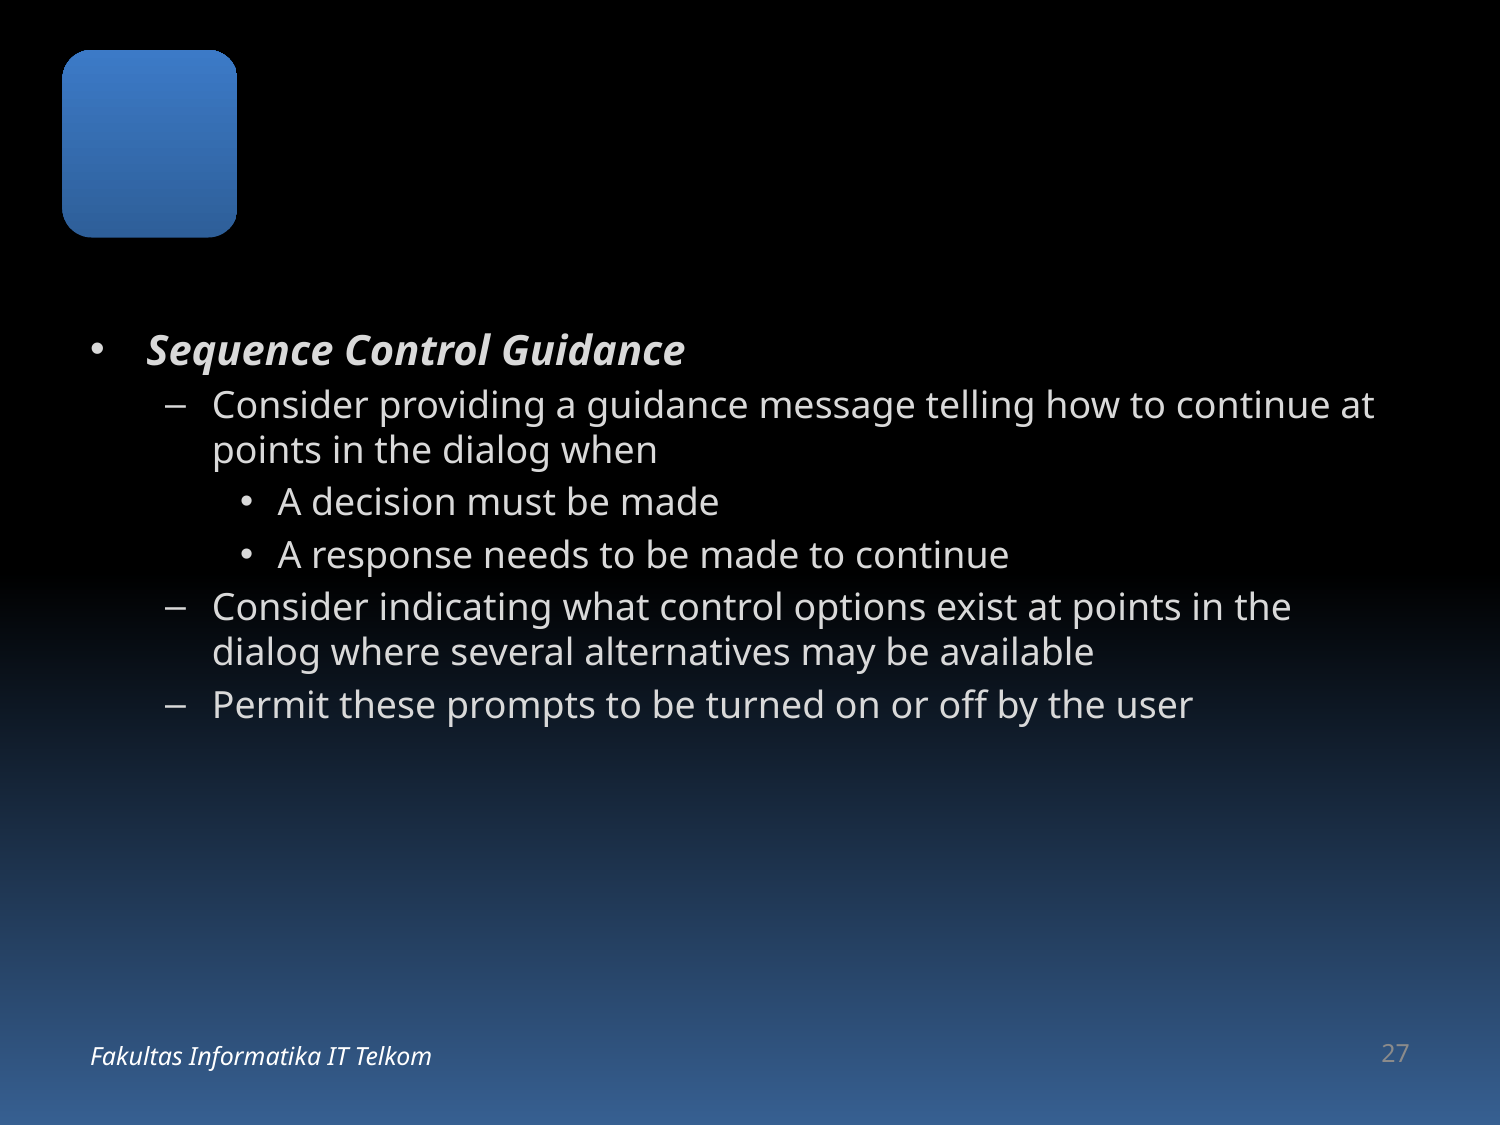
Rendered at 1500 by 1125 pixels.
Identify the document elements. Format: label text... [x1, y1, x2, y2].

slide_number 27 [1074, 1025, 1425, 1085]
footer Fakultas Informatika IT Telkom [75, 1025, 550, 1085]
list Sequence Control Guidance Consider providing a guidance message telling how to continue at points in the dialog when A decision must be made A response needs to be made to continue Consider indicating what control options exist at points in the dialog where several alternatives may be available Permit these prompts to be turned on or off by the user [74, 262, 1426, 1006]
